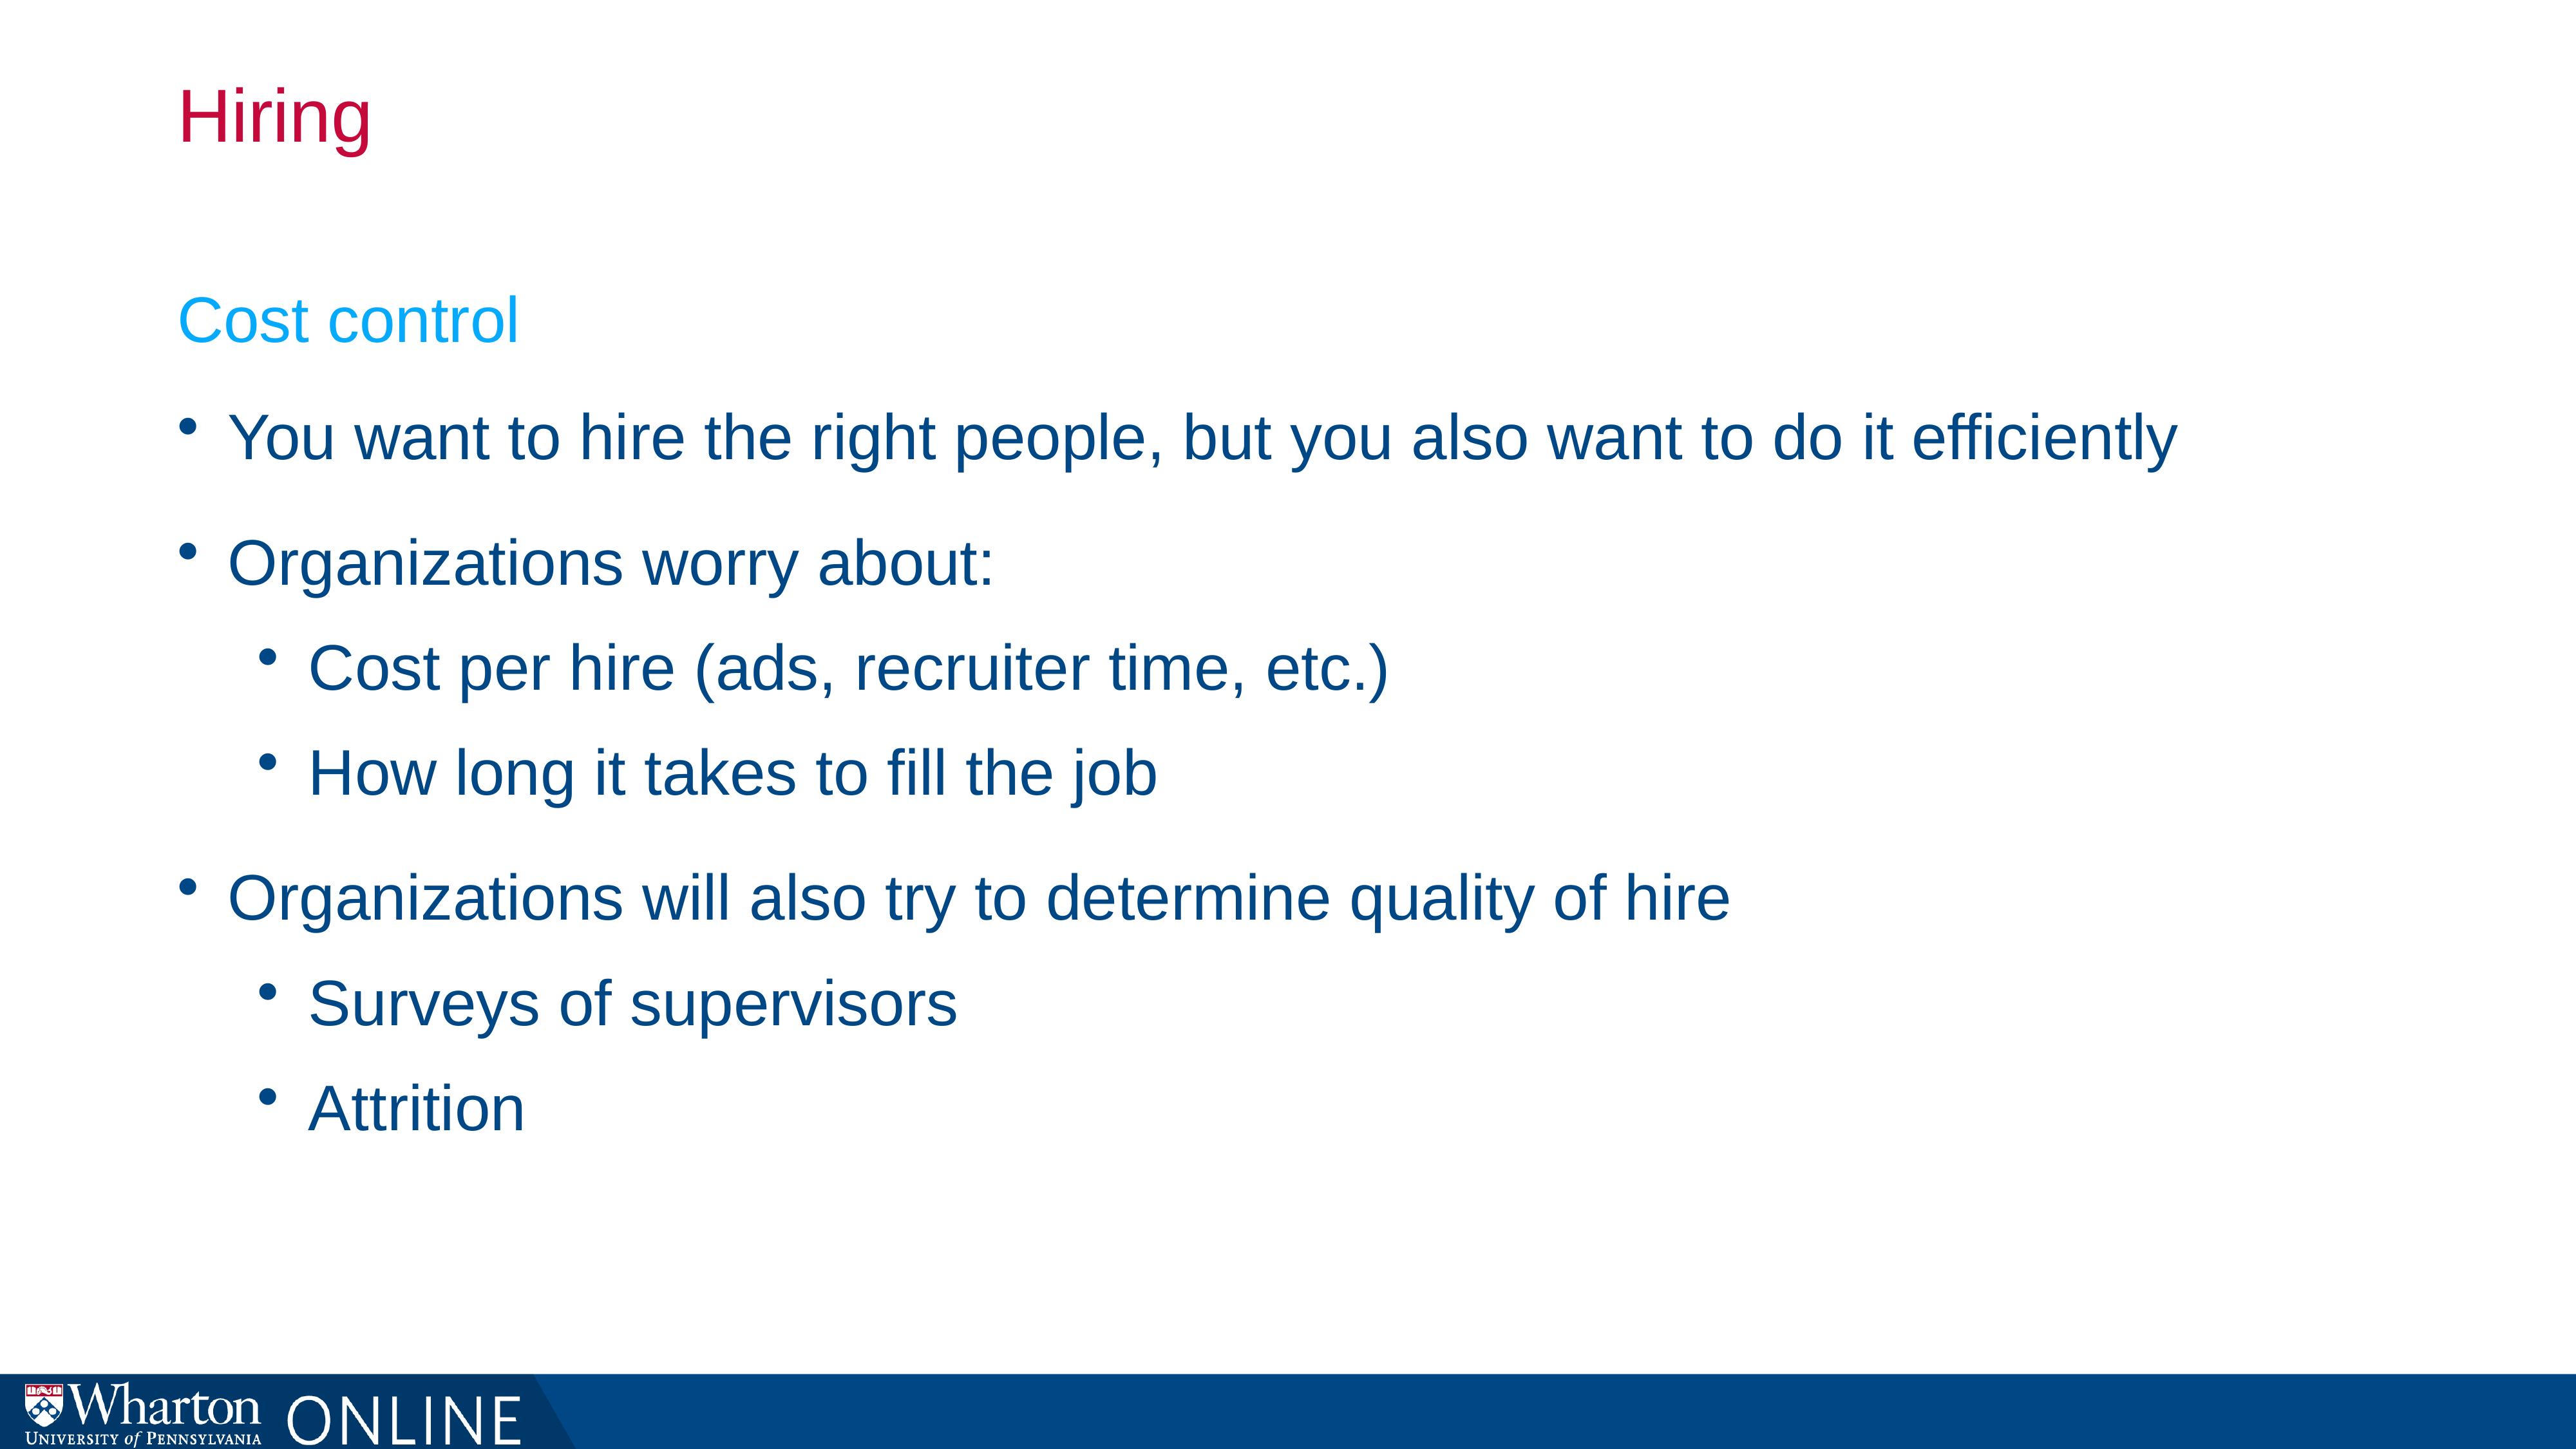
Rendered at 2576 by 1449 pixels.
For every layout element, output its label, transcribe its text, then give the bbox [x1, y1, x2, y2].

text_box Cost control [176, 270, 2399, 388]
title Hiring [176, 77, 2400, 179]
list You want to hire the right people, but you also want to do it efficiently Organizations worry about: Cost per hire (ads, recruiter time, etc.) How long it takes to fill the job Organizations will also try to determine quality of hire Surveys of supervisors Attrition [176, 387, 2400, 1327]
picture [25, 1381, 520, 1448]
